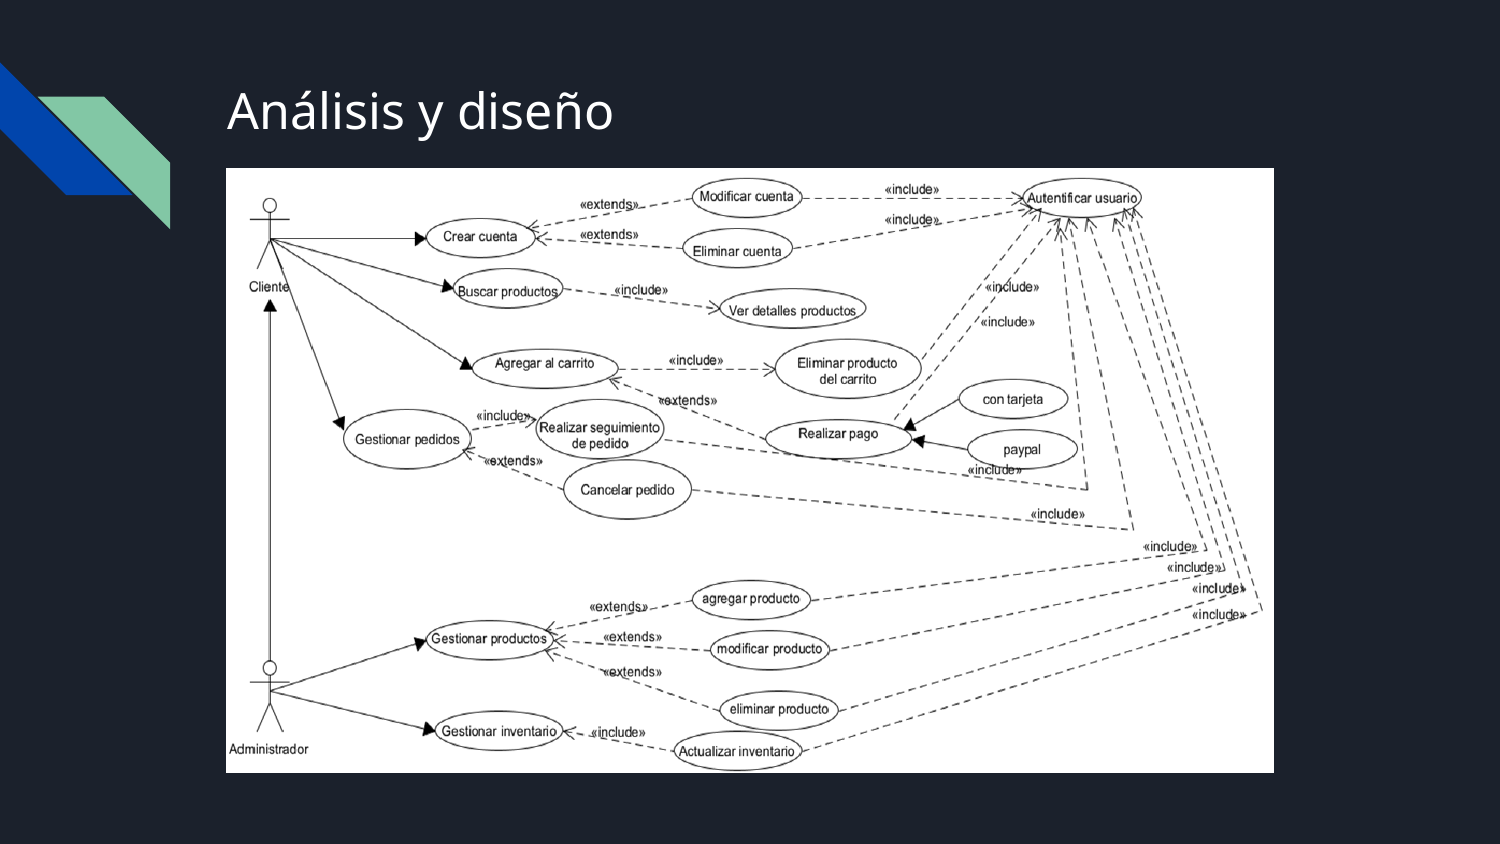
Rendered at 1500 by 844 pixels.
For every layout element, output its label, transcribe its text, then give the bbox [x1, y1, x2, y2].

title Análisis y diseño [212, 64, 1368, 215]
picture [225, 168, 1275, 774]
